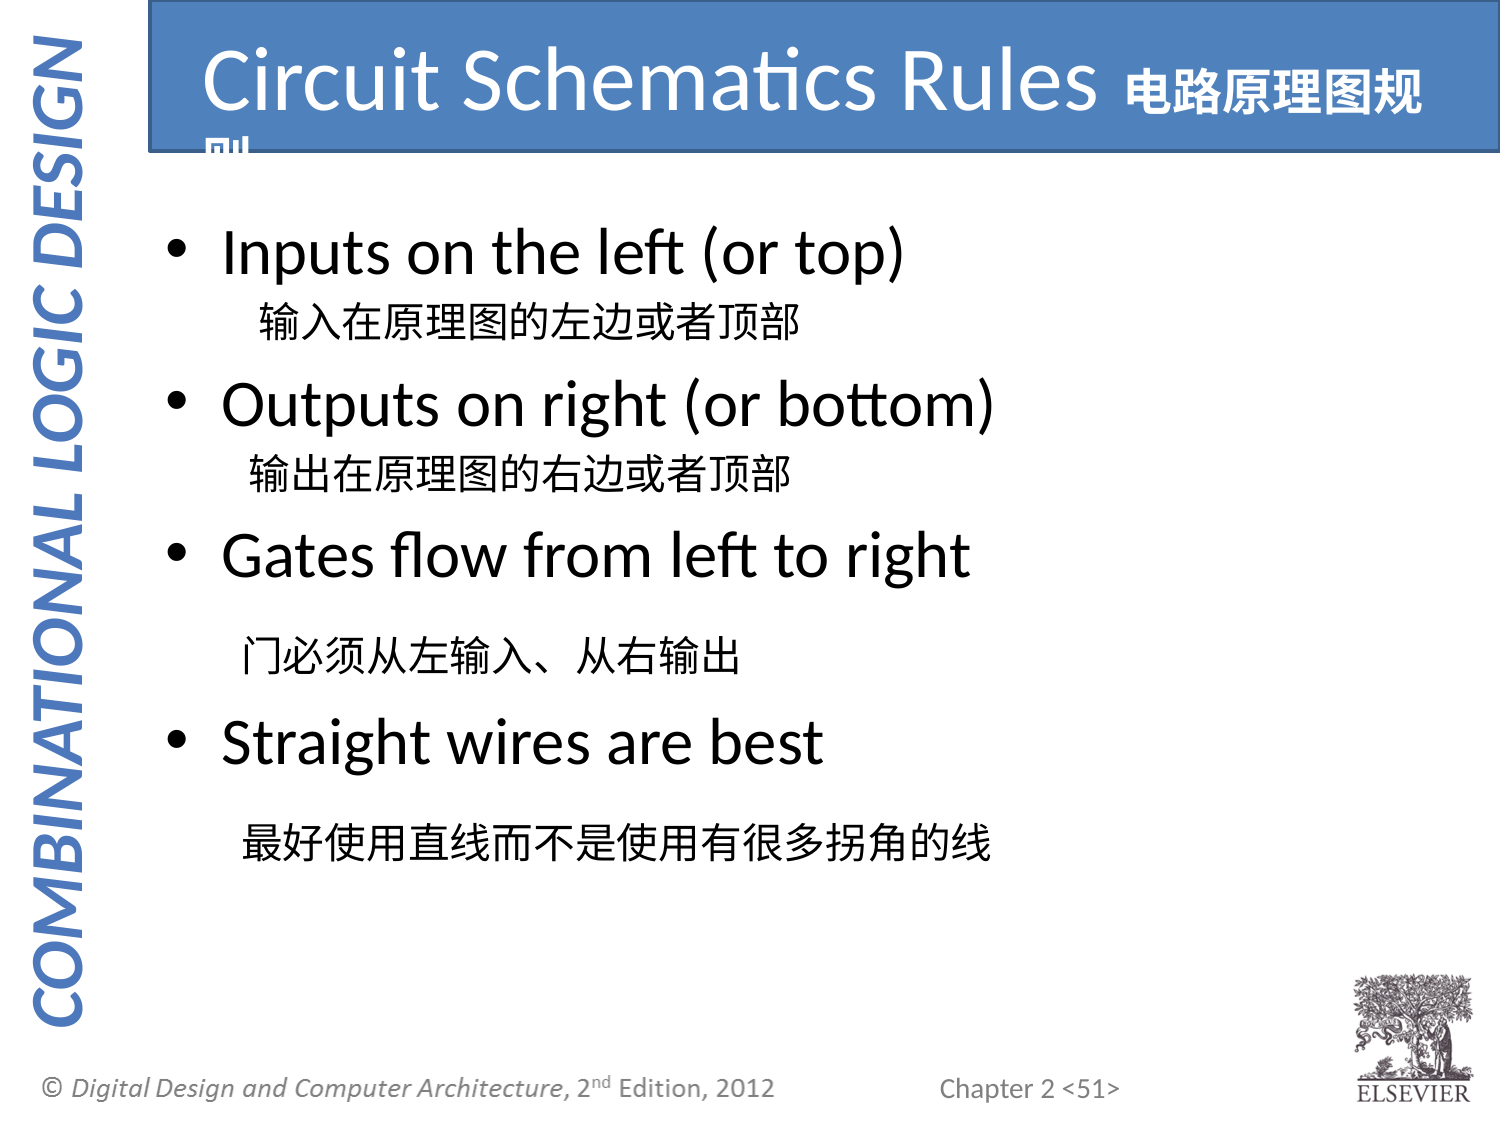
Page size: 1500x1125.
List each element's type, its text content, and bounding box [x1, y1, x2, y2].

list Inputs on the left (or top) 输入在原理图的左边或者顶部 Outputs on right (or bottom) 输出在原理图的右边或者顶部 Gates flow from left to right 门必须从左输入、从右输出 Straight wires are best 最好使用直线而不是使用有很多拐角的线 [150, 200, 1350, 1013]
picture [0, 0, 1500, 1125]
text_box Circuit Schematics Rules电路原理图规则 [187, 11, 1488, 196]
